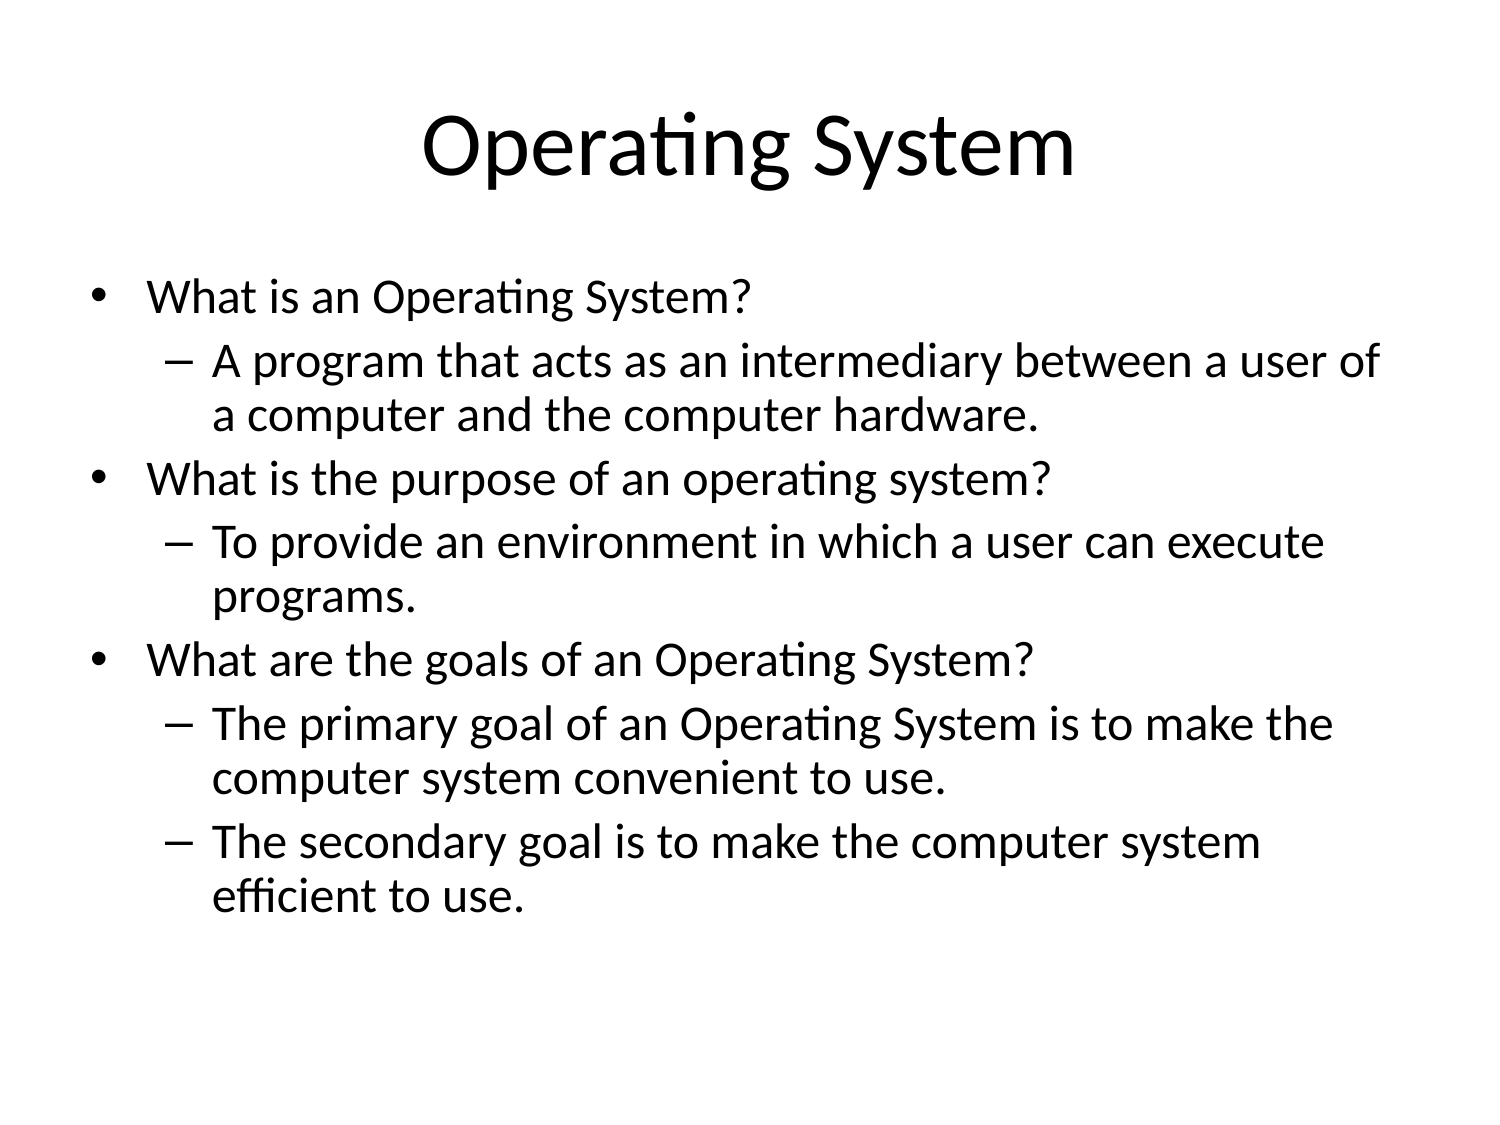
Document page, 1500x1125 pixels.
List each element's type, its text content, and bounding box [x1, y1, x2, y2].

list What is an Operating System? A program that acts as an intermediary between a user of a computer and the computer hardware. What is the purpose of an operating system? To provide an environment in which a user can execute programs. What are the goals of an Operating System? The primary goal of an Operating System is to make the computer system convenient to use. The secondary goal is to make the computer system efficient to use. [75, 262, 1425, 1005]
title Operating System [75, 45, 1425, 233]
